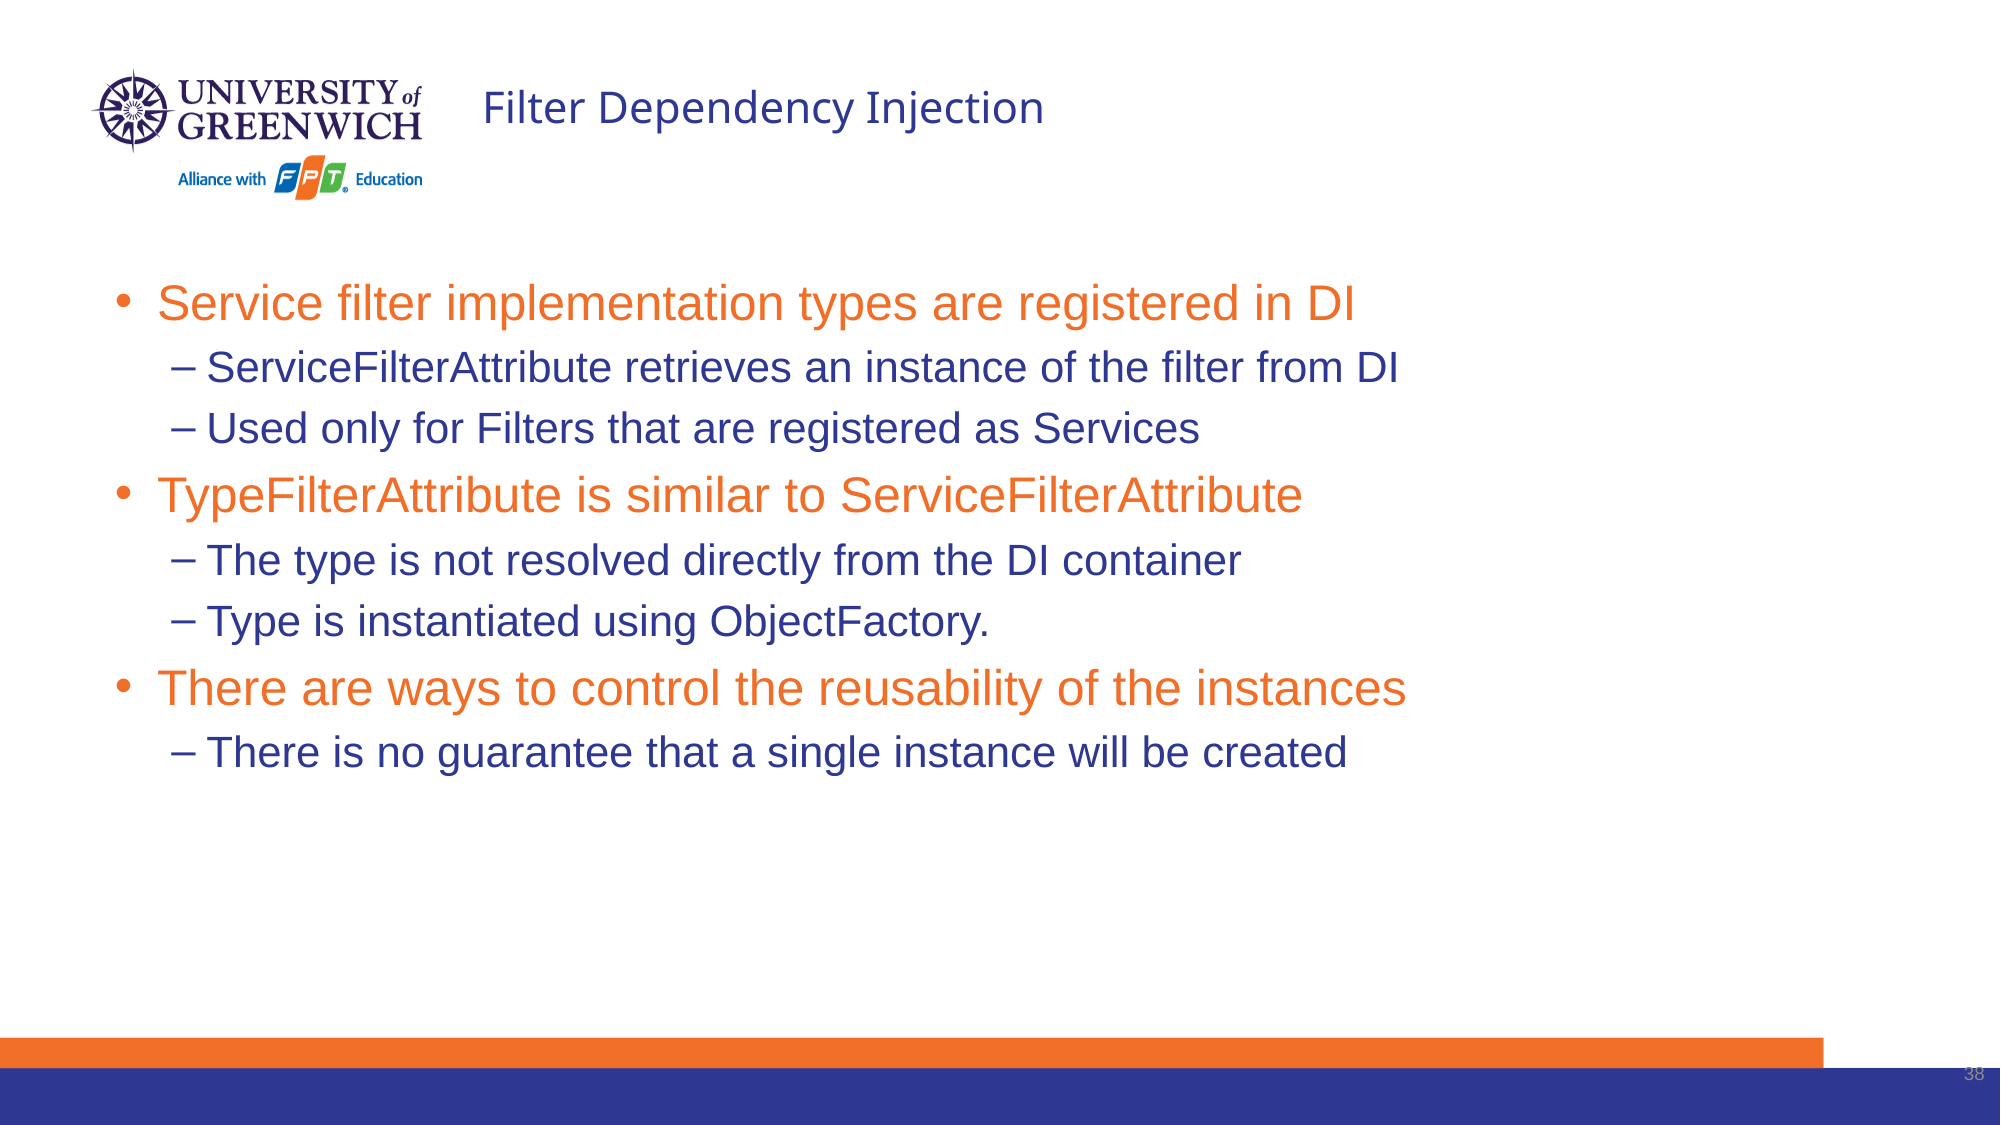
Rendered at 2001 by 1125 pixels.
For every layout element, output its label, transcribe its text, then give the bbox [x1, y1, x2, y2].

slide_number 38 [1533, 1042, 2000, 1103]
picture [0, 0, 2000, 1125]
list Service filter implementation types are registered in DI ServiceFilterAttribute retrieves an instance of the filter from DI Used only for Filters that are registered as Services TypeFilterAttribute is similar to ServiceFilterAttribute The type is not resolved directly from the DI container Type is instantiated using ObjectFactory. There are ways to control the reusability of the instances There is no guarantee that a single instance will be created [99, 262, 1900, 1005]
title Filter Dependency Injection [464, 22, 1900, 189]
